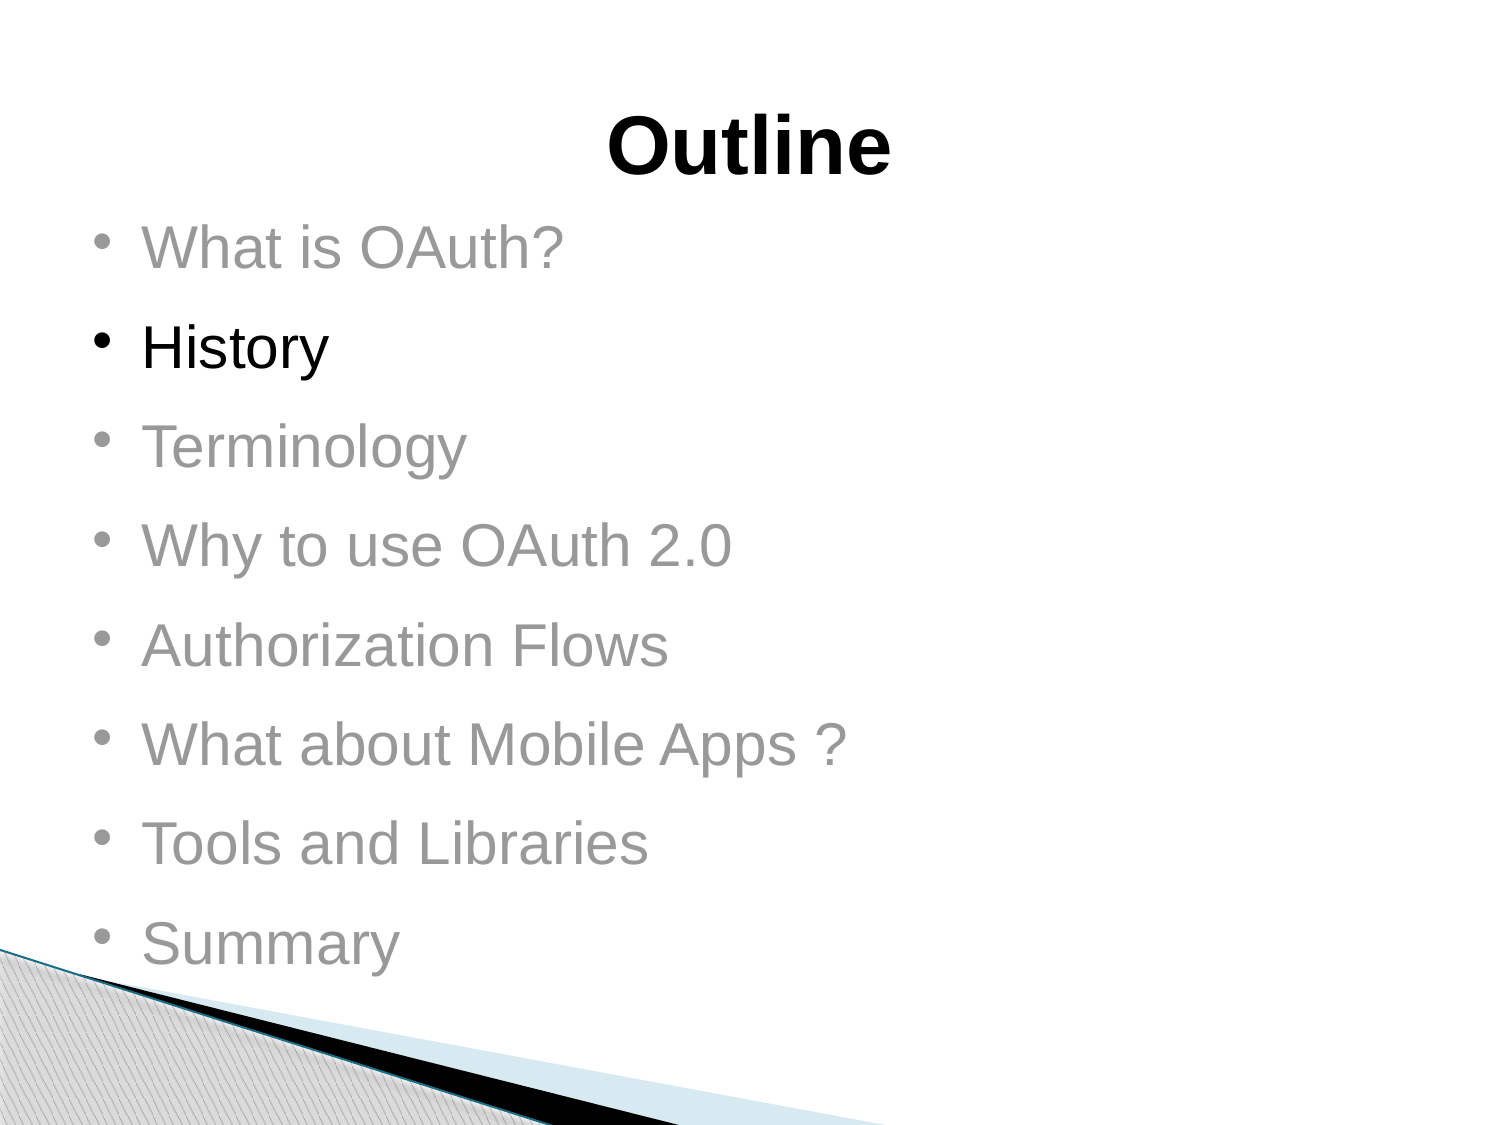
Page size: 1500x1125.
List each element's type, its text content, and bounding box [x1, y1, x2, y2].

text_box Outline [74, 44, 1425, 233]
text_box What is OAuth? History Terminology Why to use OAuth 2.0 Authorization Flows What about Mobile Apps ? Tools and Libraries Summary [74, 204, 1395, 1090]
